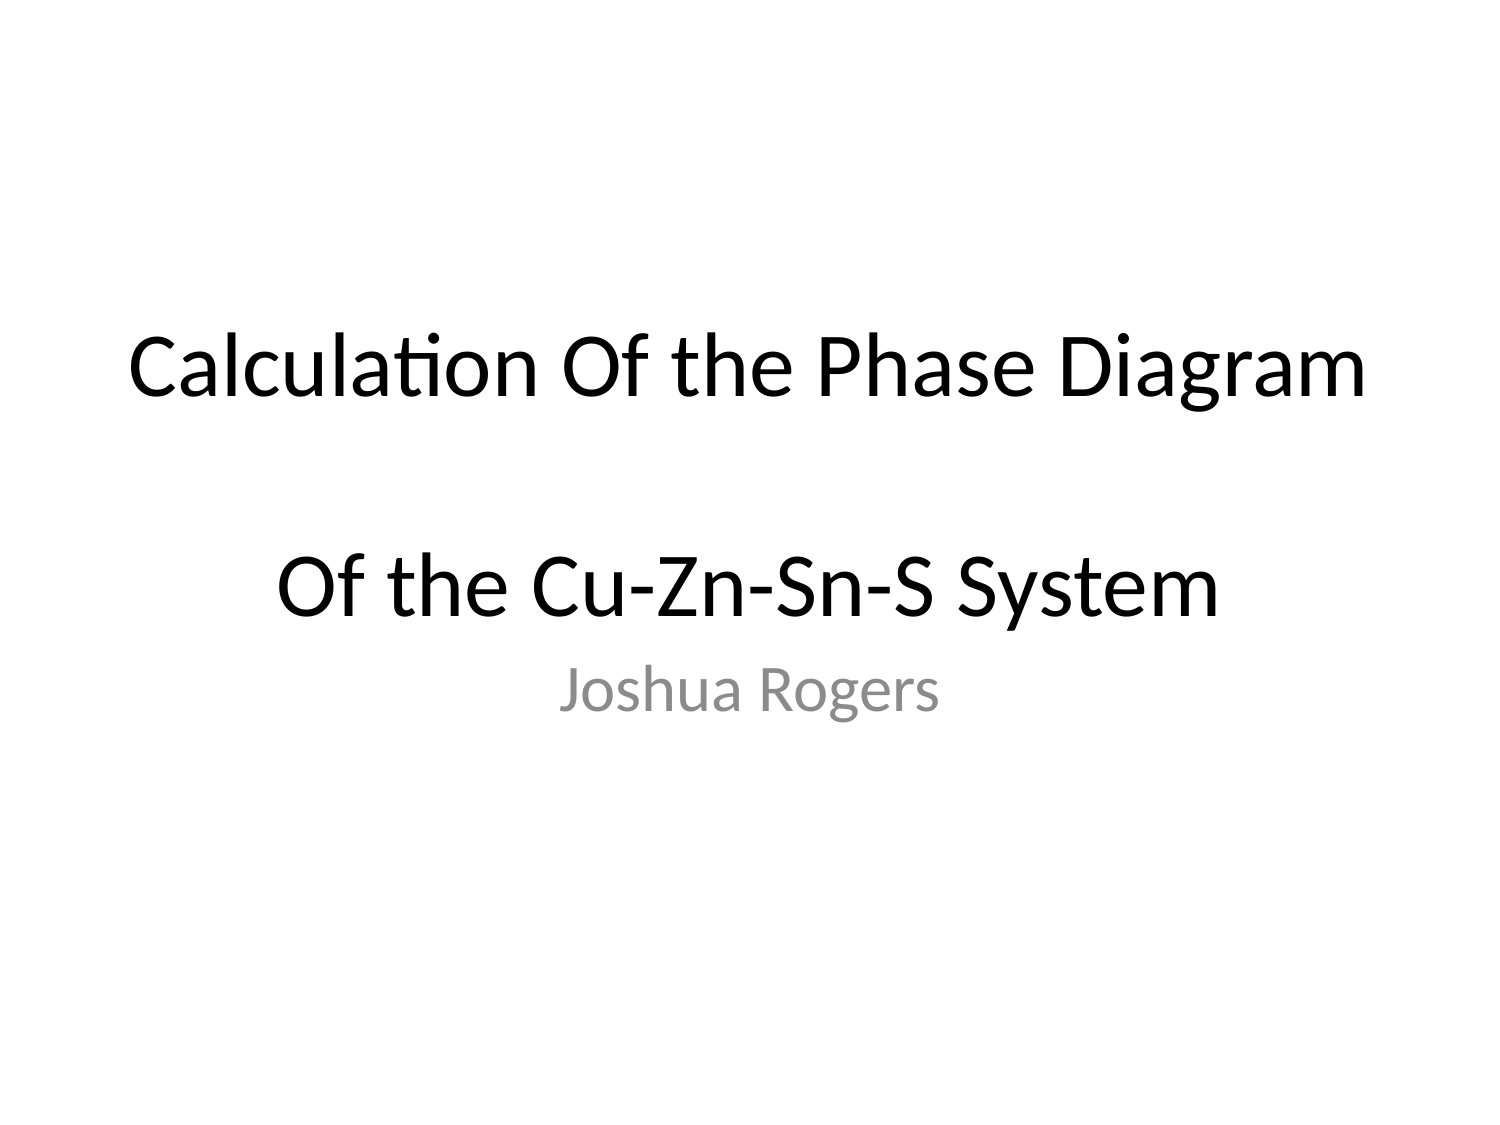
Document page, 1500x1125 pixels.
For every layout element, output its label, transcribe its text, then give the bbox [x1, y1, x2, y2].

subtitle Joshua Rogers [225, 637, 1275, 925]
title Calculation Of the Phase Diagram Of the Cu-Zn-Sn-S System [112, 349, 1388, 591]
